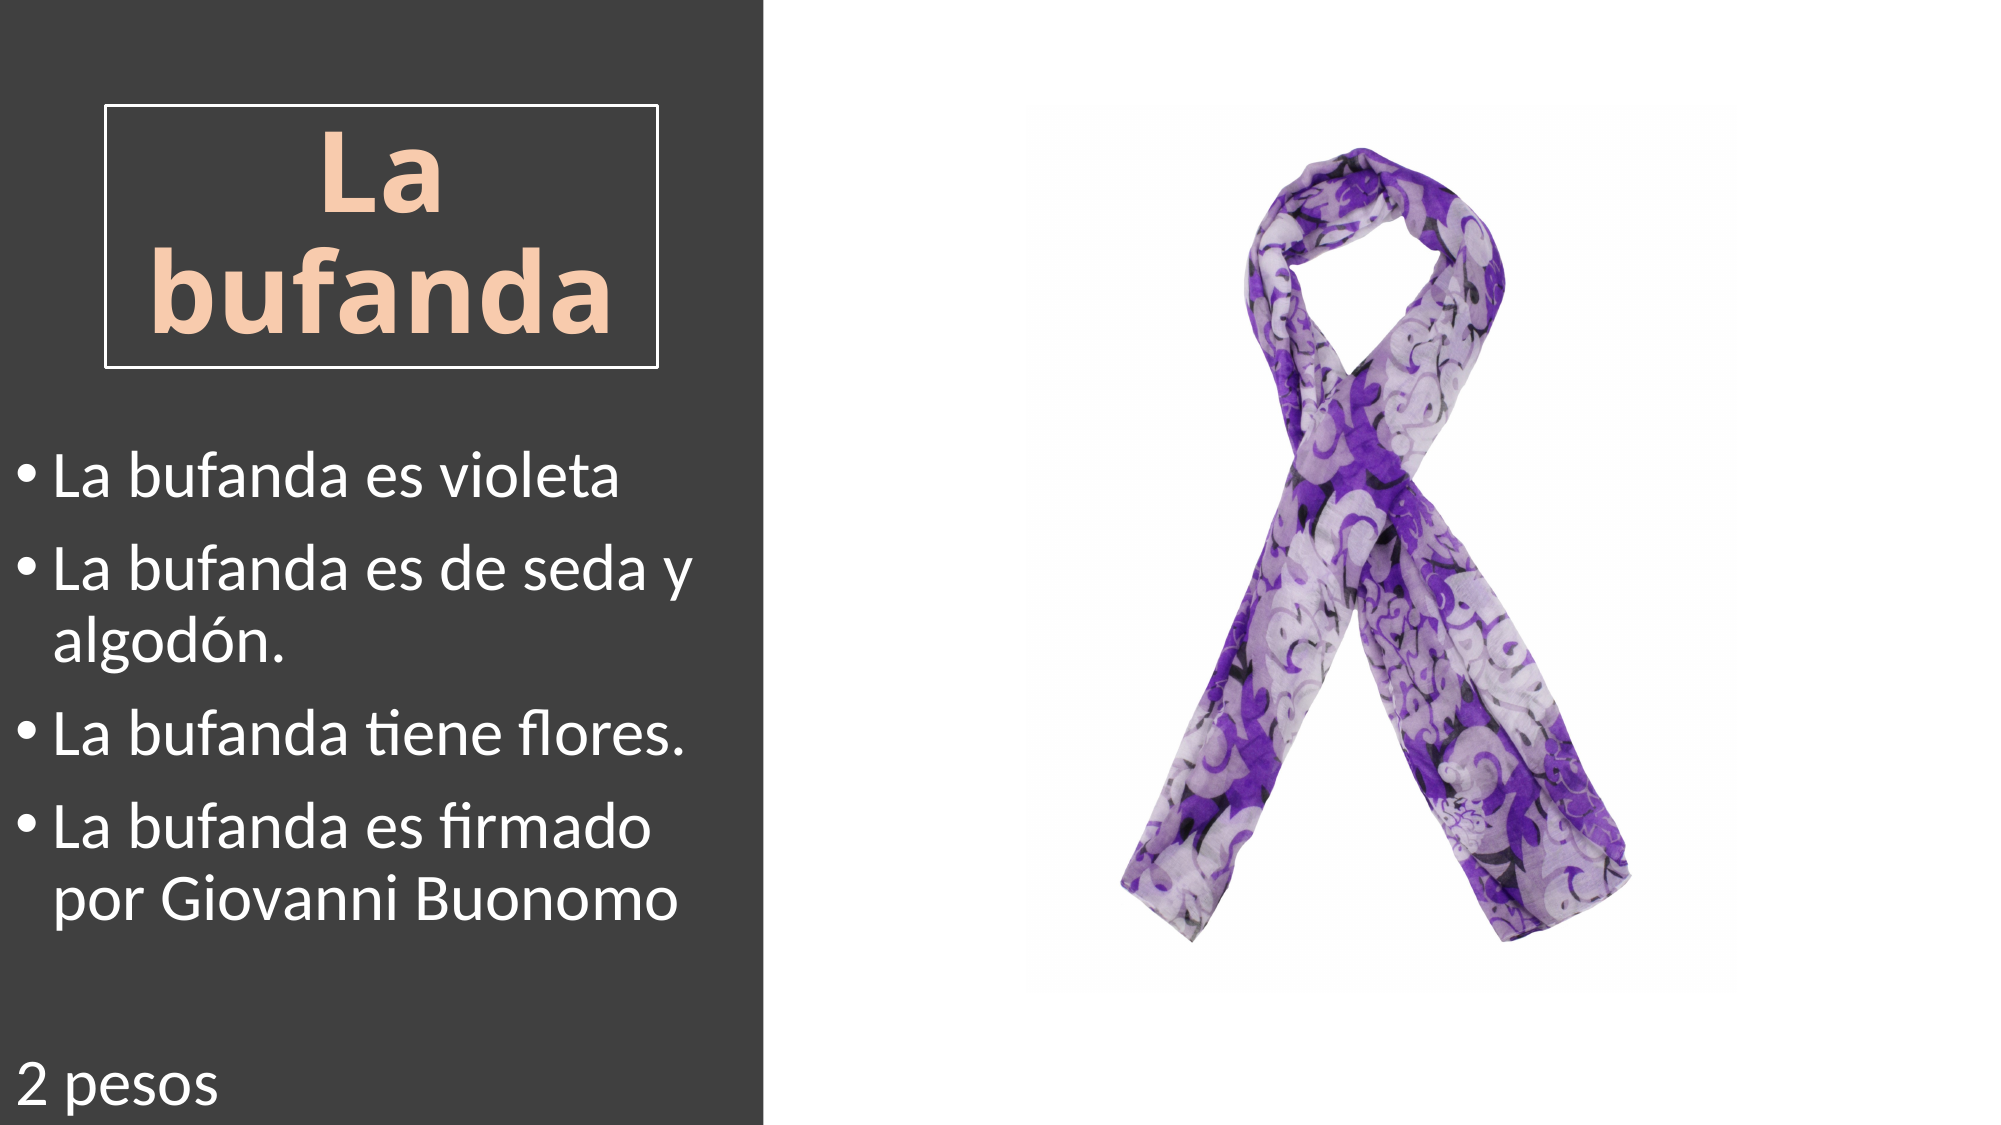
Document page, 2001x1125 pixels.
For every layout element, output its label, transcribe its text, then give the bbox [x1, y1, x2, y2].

title La bufanda [105, 105, 658, 368]
picture [1026, 105, 1737, 993]
list La bufanda es violeta La bufanda es de seda y algodón. La bufanda tiene flores. La bufanda es firmado por Giovanni Buonomo 2 pesos [0, 432, 764, 1125]
text_box [0, 0, 764, 432]
